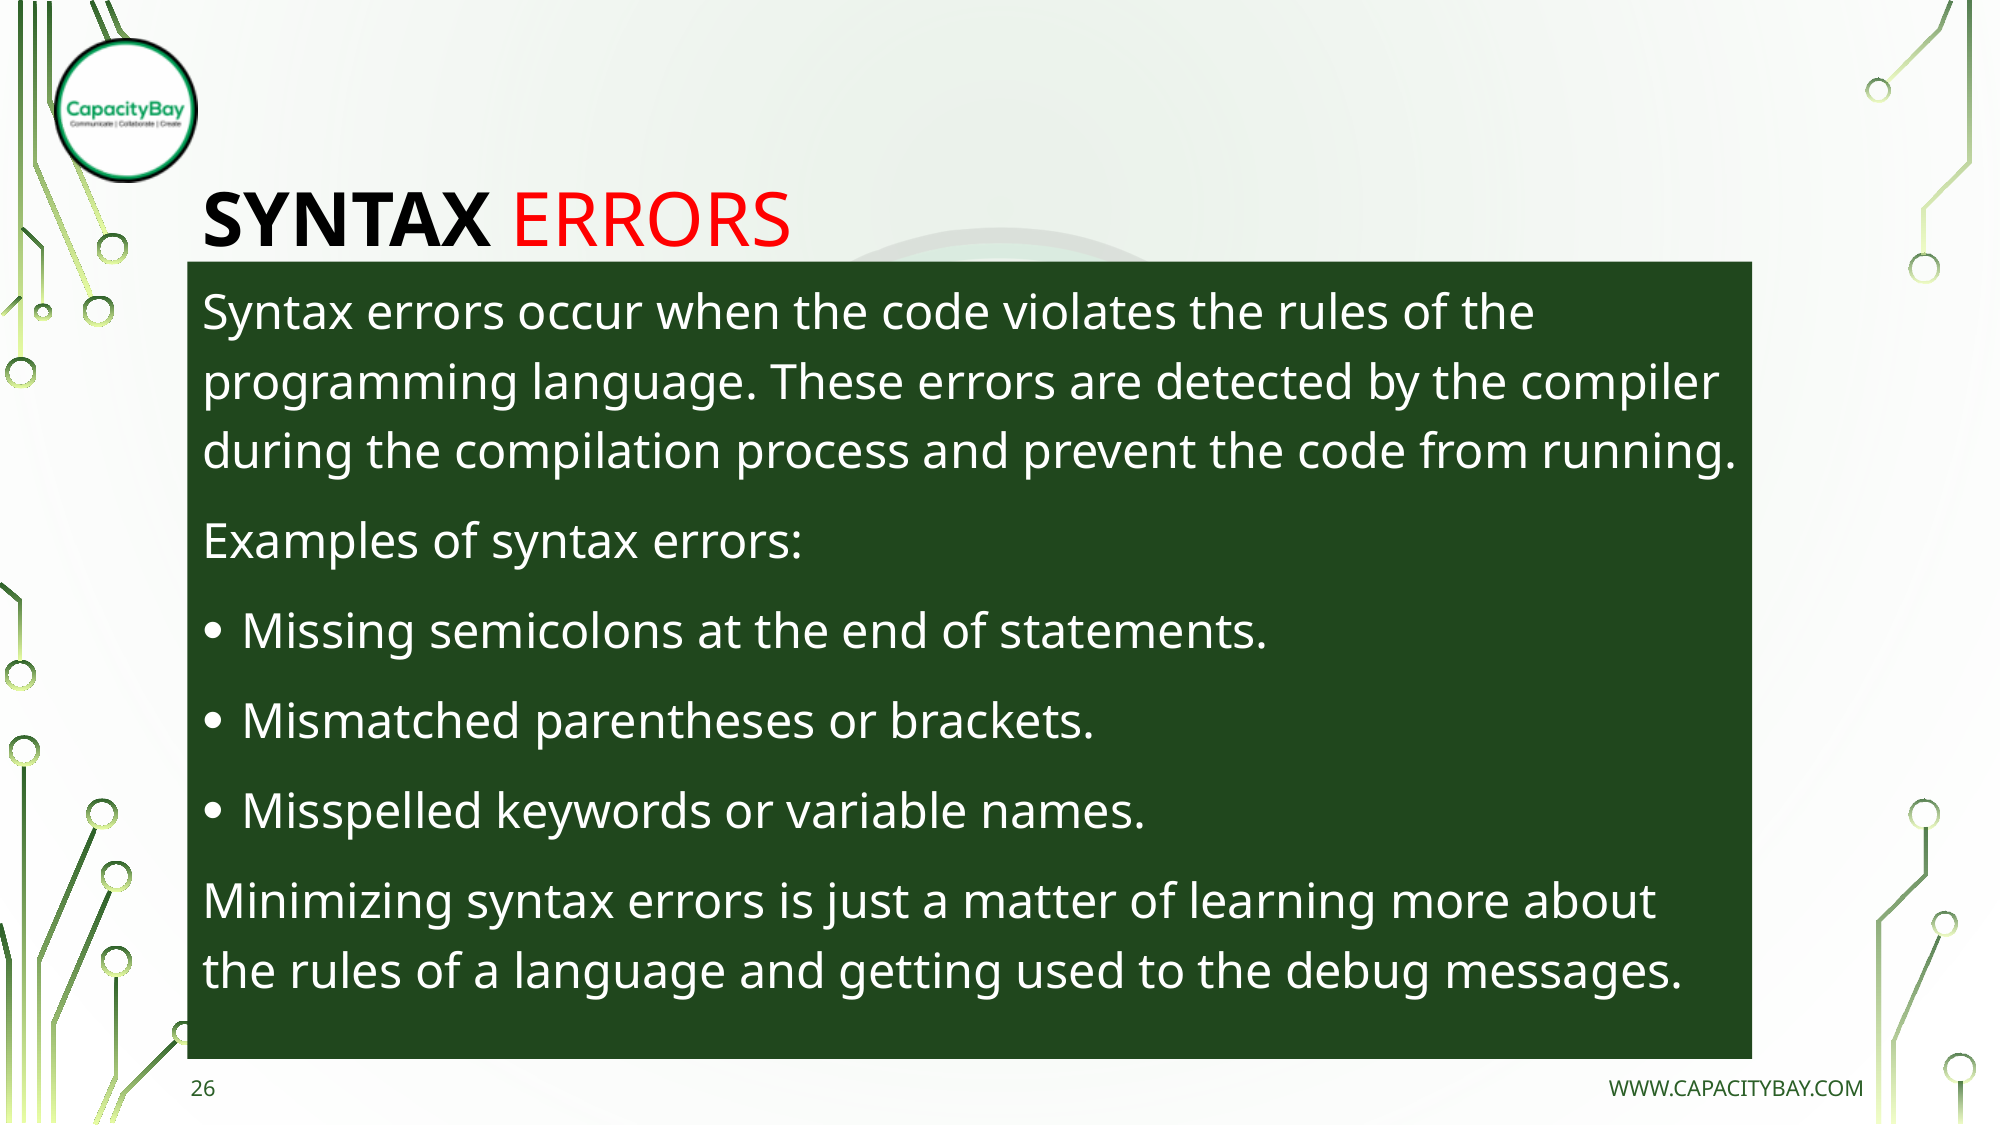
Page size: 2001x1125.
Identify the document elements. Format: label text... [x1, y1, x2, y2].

footer www.capacitybay.com [1593, 1058, 2000, 1119]
picture [54, 38, 198, 183]
list Syntax errors occur when the code violates the rules of the programming language. These errors are detected by the compiler during the compilation process and prevent the code from running. Examples of syntax errors: Missing semicolons at the end of statements. Mismatched parentheses or brackets. Misspelled keywords or variable names. Minimizing syntax errors is just a matter of learning more about the rules of a language and getting used to the debug messages. [187, 261, 1753, 1059]
slide_number 26 [104, 1058, 231, 1119]
title SYNTAX ERRORS [187, 101, 1813, 344]
